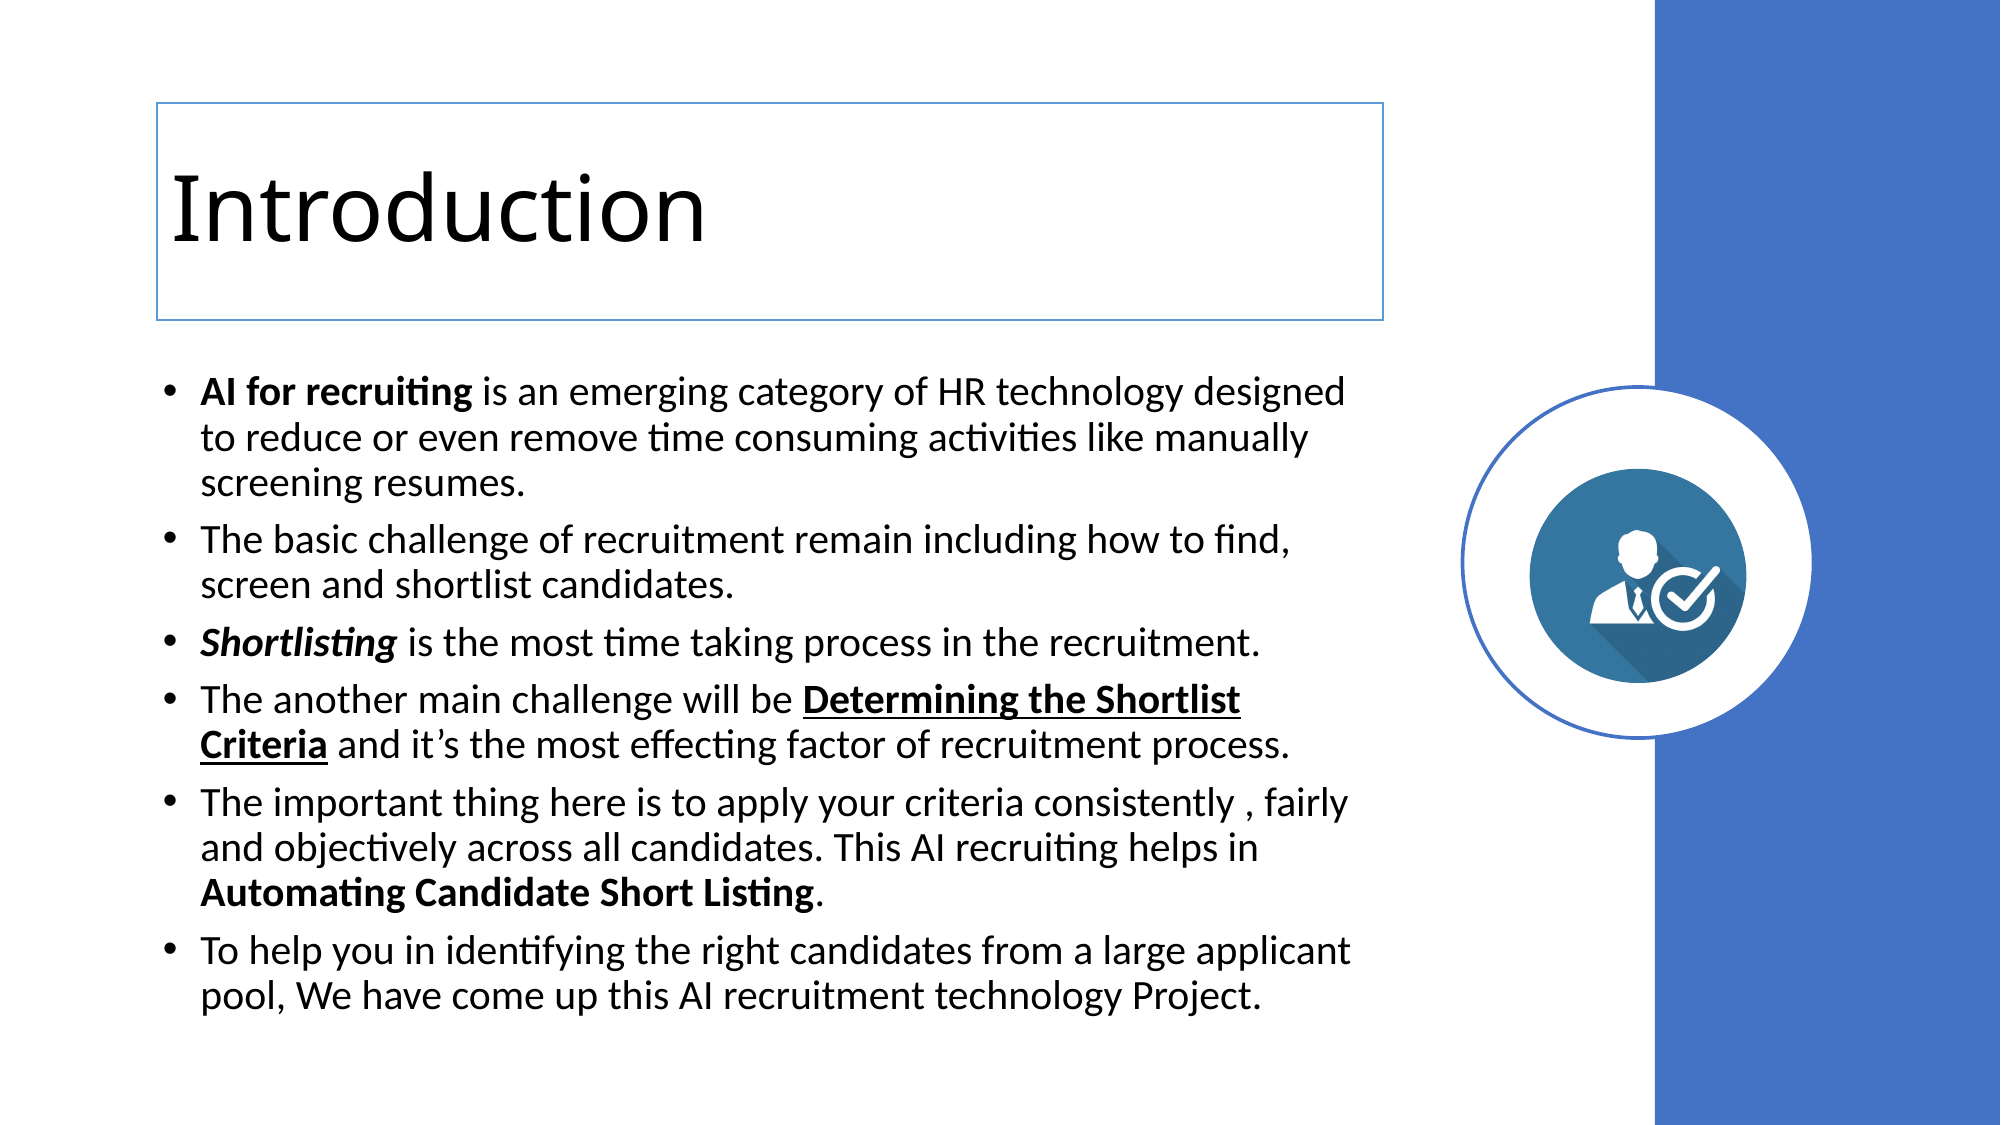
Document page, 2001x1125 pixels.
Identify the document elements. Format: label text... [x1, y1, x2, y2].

text_box [1654, 0, 2000, 1125]
text_box [1461, 385, 1815, 740]
picture [1529, 468, 1747, 684]
text_box AI for recruiting is an emerging category of HR technology designed to reduce or even remove time consuming activities like manually screening resumes. The basic challenge of recruitment remain including how to find, screen and shortlist candidates. Shortlisting is the most time taking process in the recruitment. The another main challenge will be Determining the Shortlist Criteria and it’s the most effecting factor of recruitment process. The important thing here is to apply your criteria consistently , fairly and objectively across all candidates. This AI recruiting helps in Automating Candidate Short Listing. To help you in identifying the right candidates from a large applicant pool, We have come up this AI recruitment technology Project. [138, 362, 1383, 1114]
text_box Introduction [156, 102, 1384, 321]
